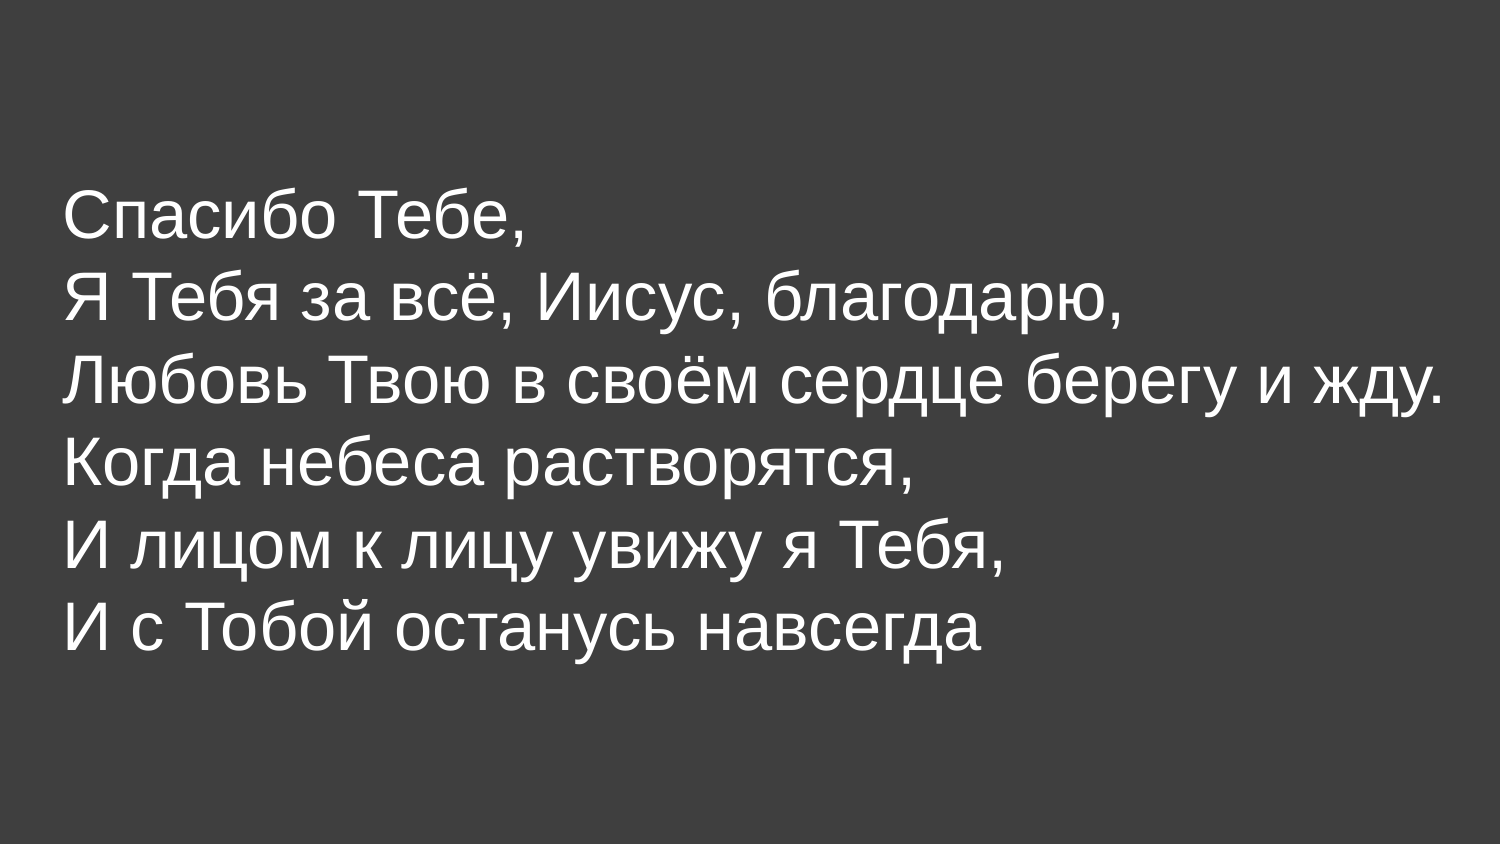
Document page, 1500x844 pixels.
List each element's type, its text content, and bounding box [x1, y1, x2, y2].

text_box Спасибо Тебе, Я Тебя за всё, Иисус, благодарю, Любовь Твою в своём сердце берегу и жду. Когда небеса растворятся, И лицом к лицу увижу я Тебя, И с Тобой останусь навсегда [62, 109, 1500, 725]
